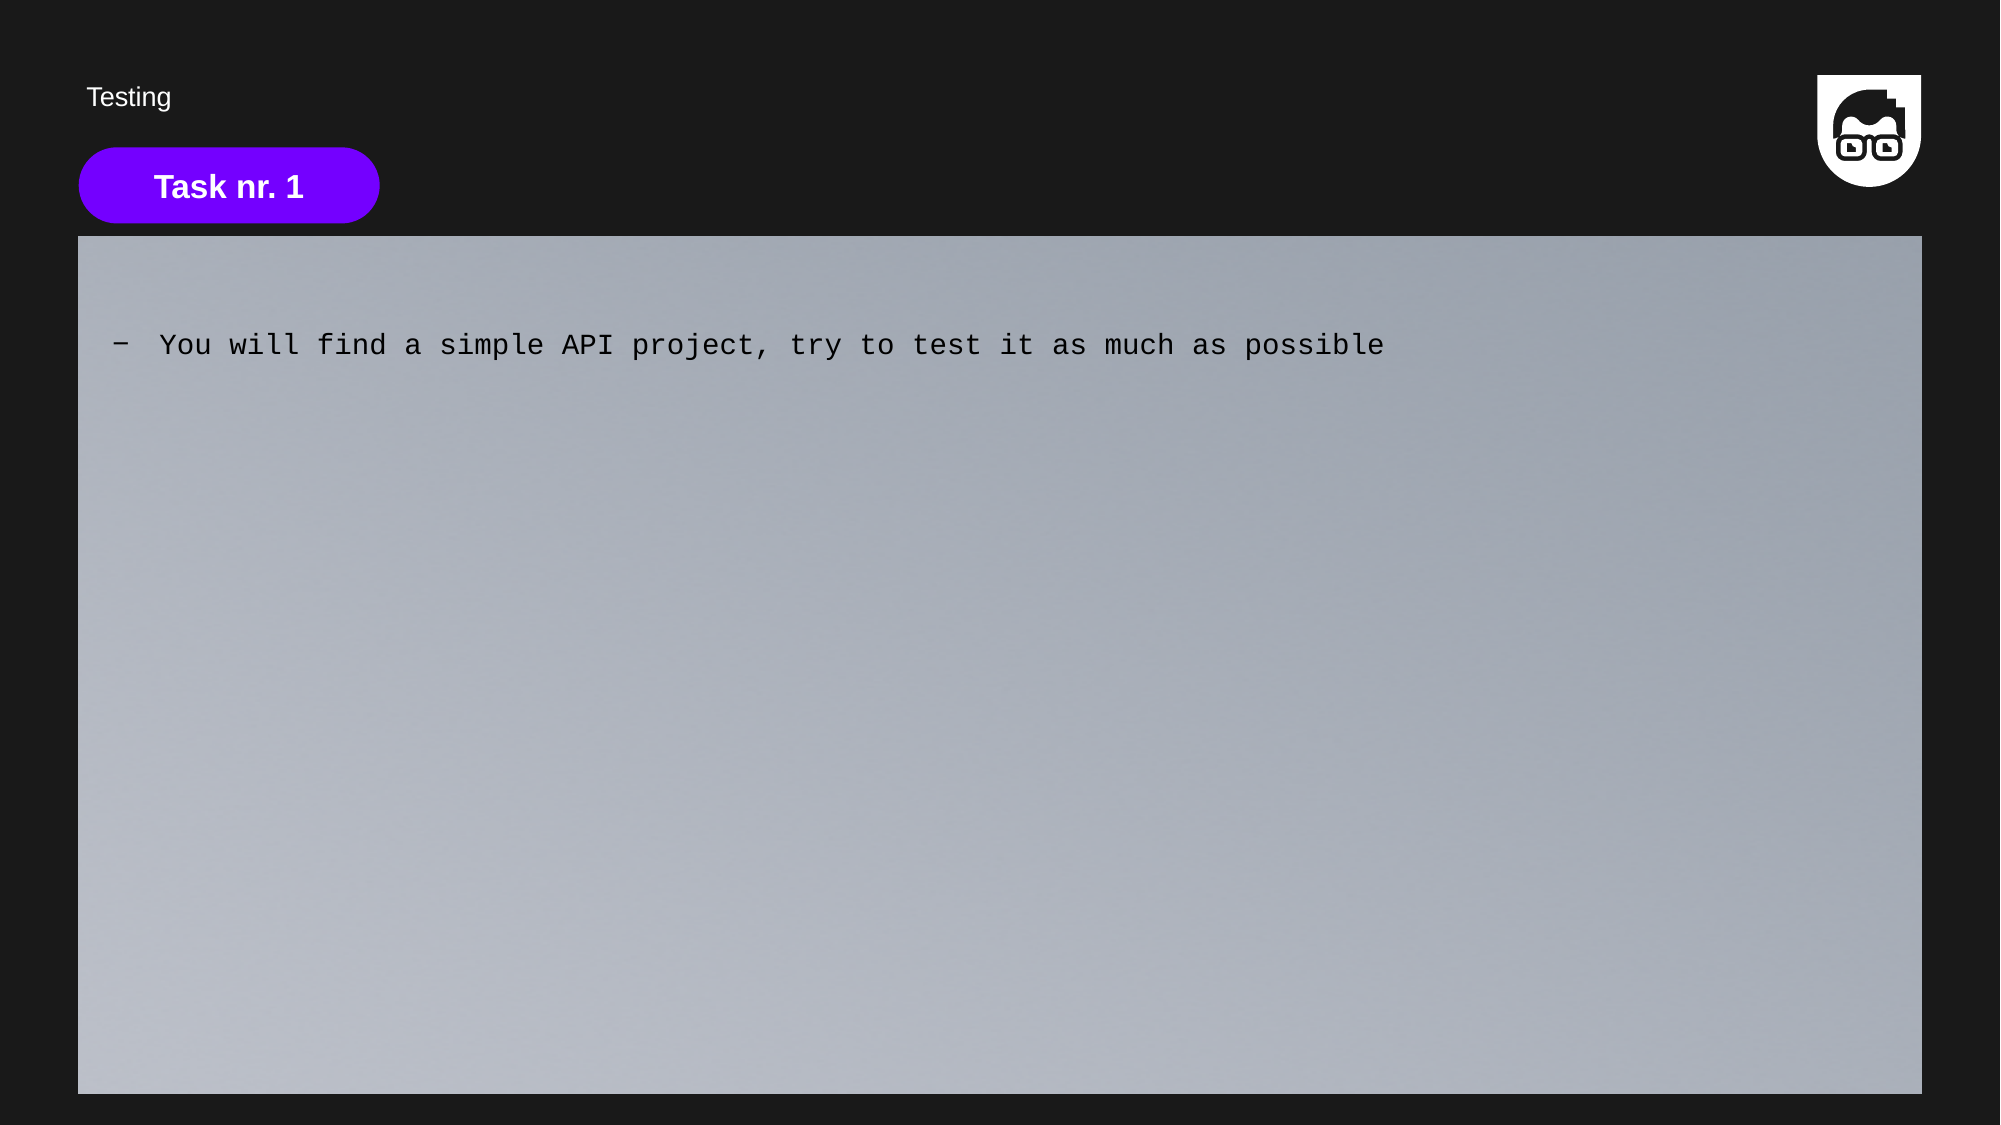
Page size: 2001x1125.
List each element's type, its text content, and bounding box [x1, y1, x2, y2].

picture [78, 236, 1922, 1095]
list Testing [78, 75, 1000, 150]
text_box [78, 147, 380, 224]
